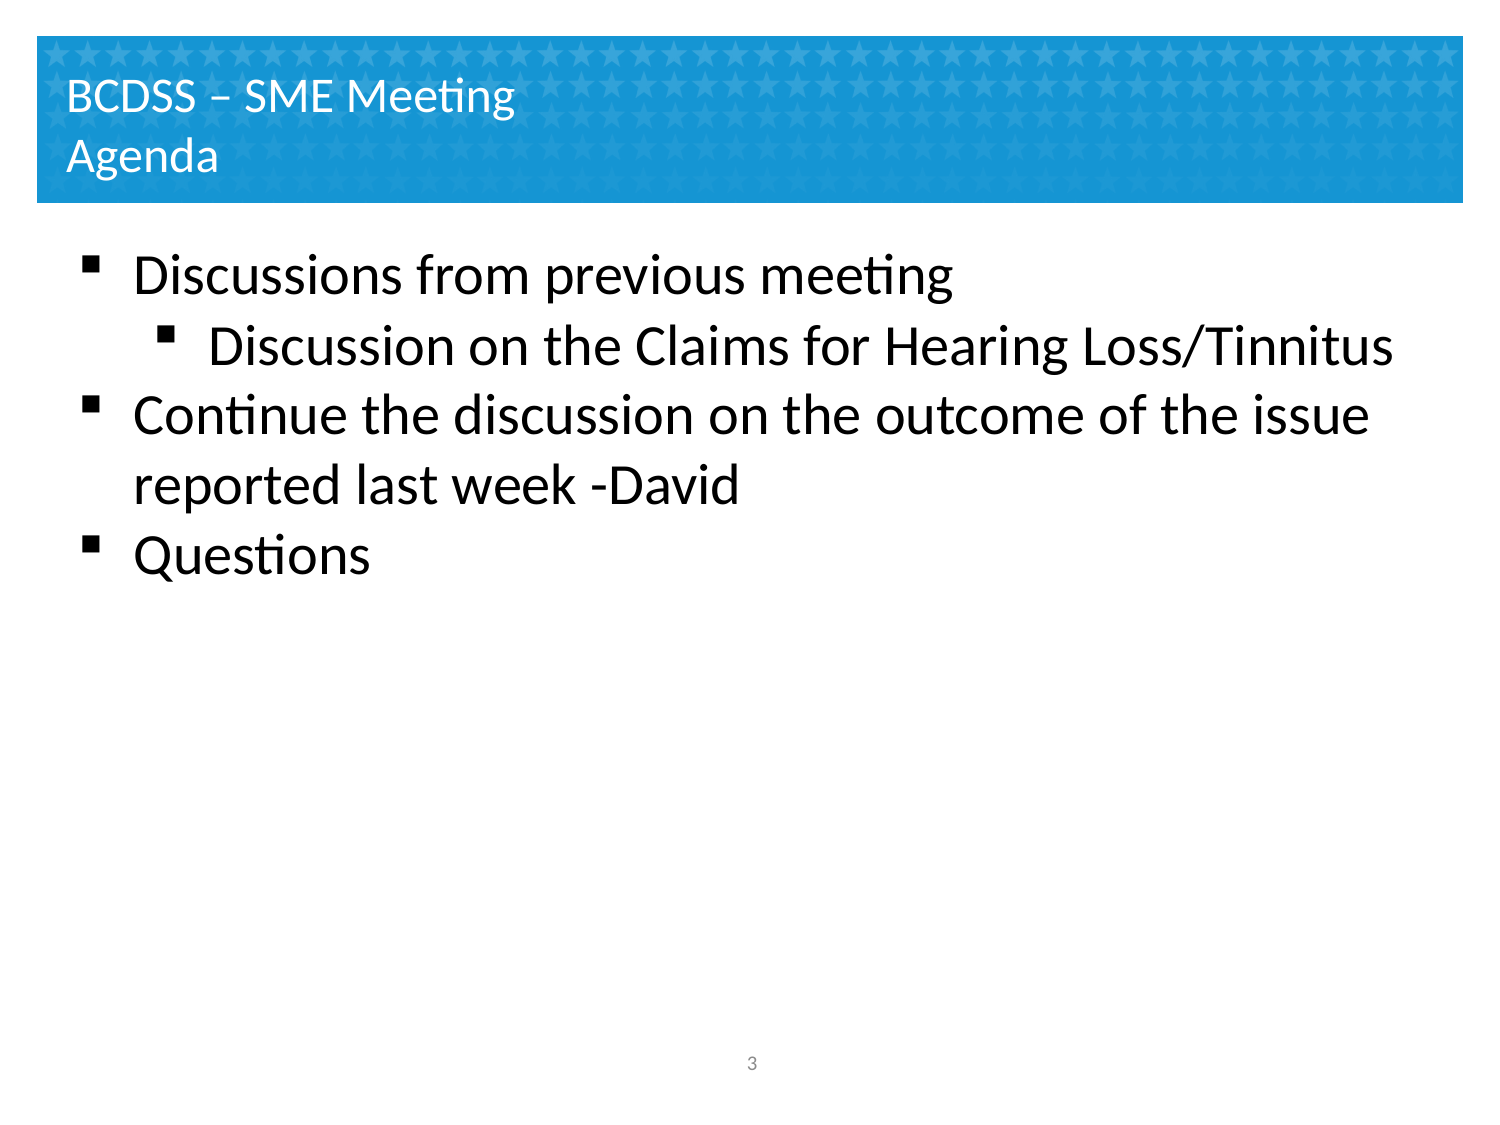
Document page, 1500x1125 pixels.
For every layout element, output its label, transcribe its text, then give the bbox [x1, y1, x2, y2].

slide_number 2 [711, 1032, 793, 1093]
picture [37, 36, 1463, 203]
title BCDSS – SME Meeting Agenda [50, 35, 1418, 191]
text_box Discussions from previous meeting Discussion on the Claims for Hearing Loss/Tinnitus Continue the discussion on the outcome of the issue reported last week -David Questions [62, 229, 1442, 734]
